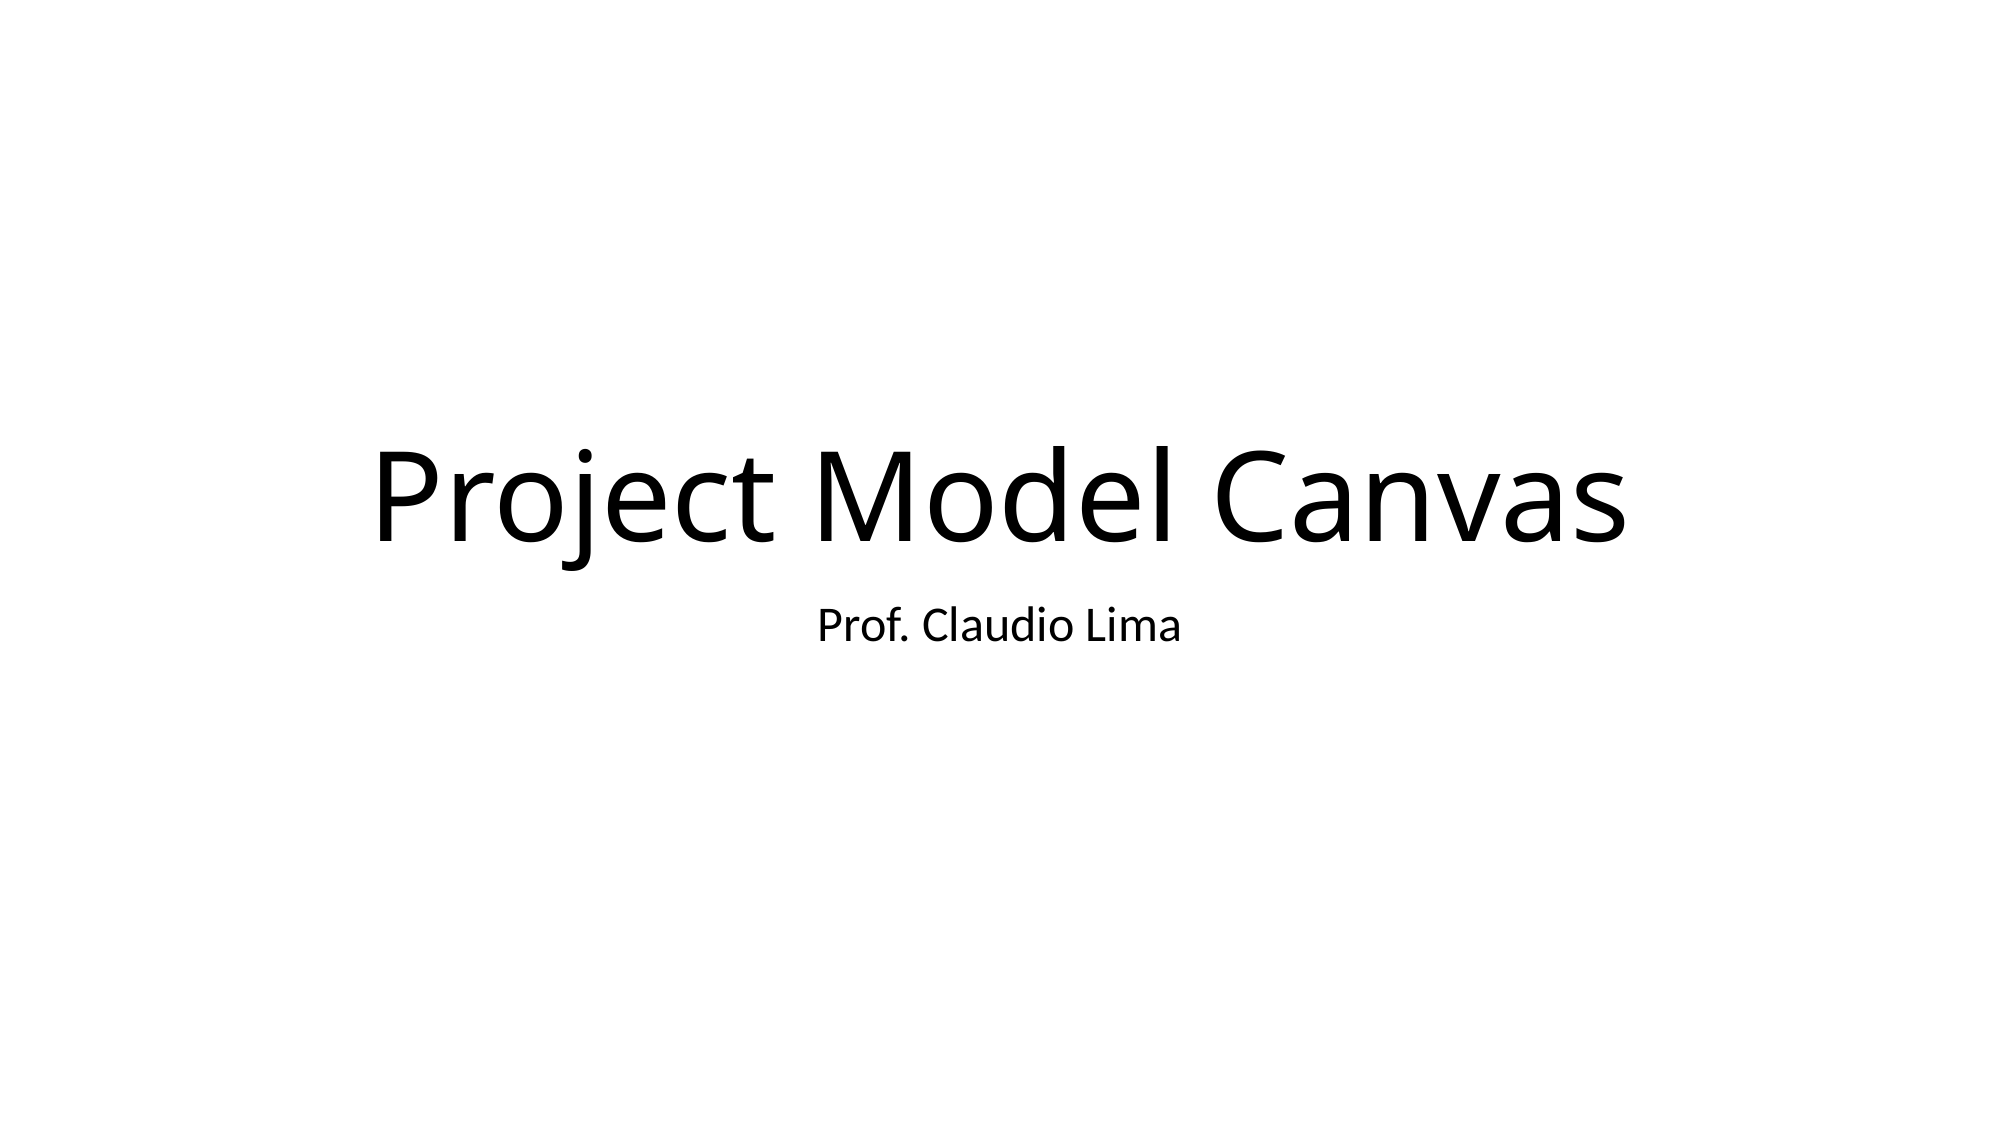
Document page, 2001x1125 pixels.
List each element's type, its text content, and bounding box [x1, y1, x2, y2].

subtitle Prof. Claudio Lima [249, 590, 1750, 863]
title Project Model Canvas [249, 184, 1750, 576]
